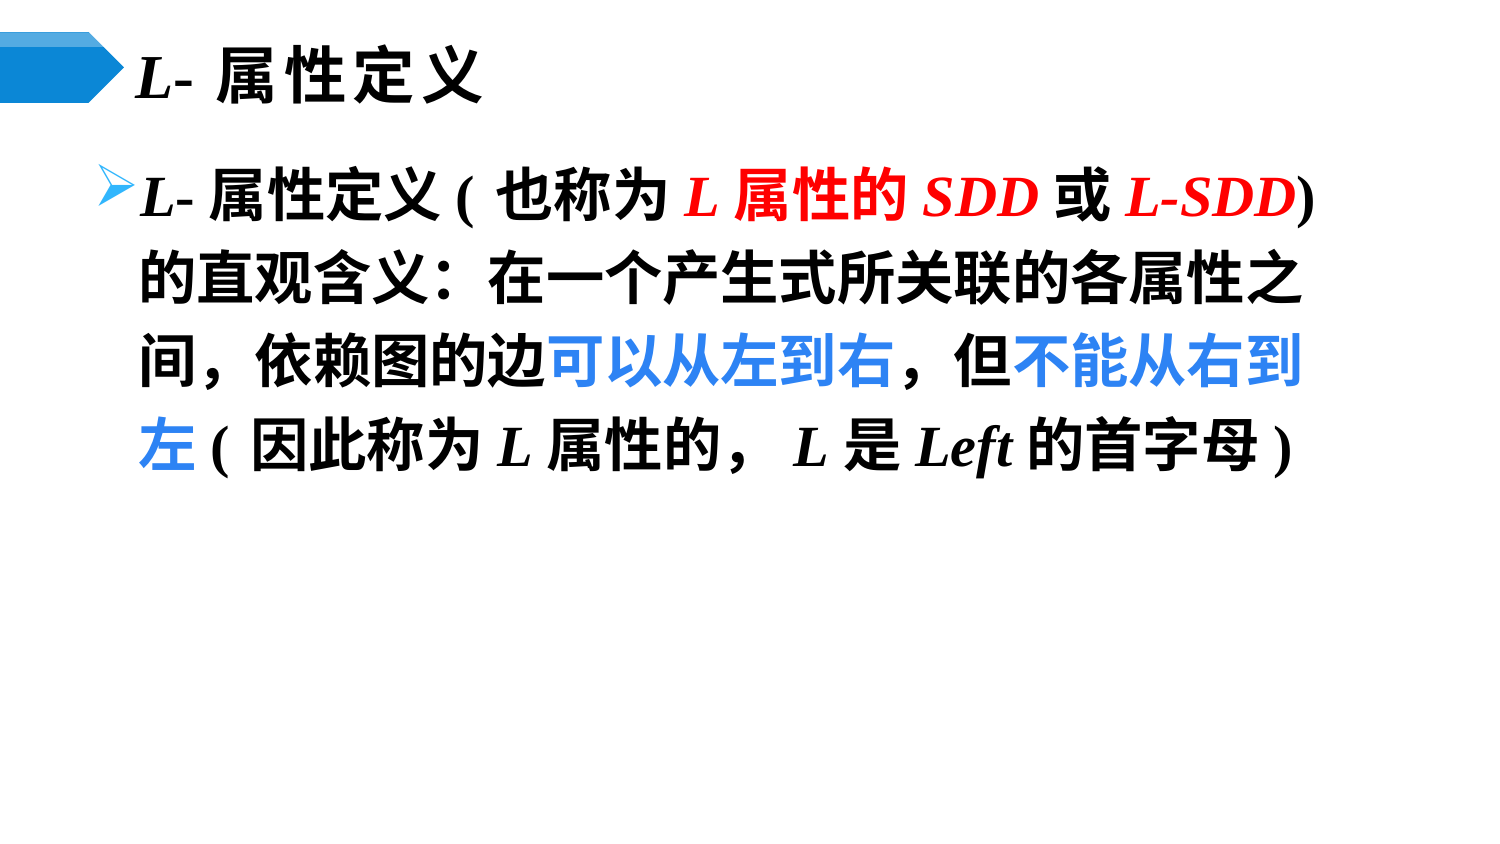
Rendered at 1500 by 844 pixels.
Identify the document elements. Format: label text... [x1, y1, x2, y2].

title L-属性定义 [123, 43, 1425, 103]
list L-属性定义(也称为L属性的SDD或L-SDD)的直观含义：在一个产生式所关联的各属性之间，依赖图的边可以从左到右，但不能从右到左(因此称为L属性的，L是Left的首字母) [82, 138, 1336, 668]
